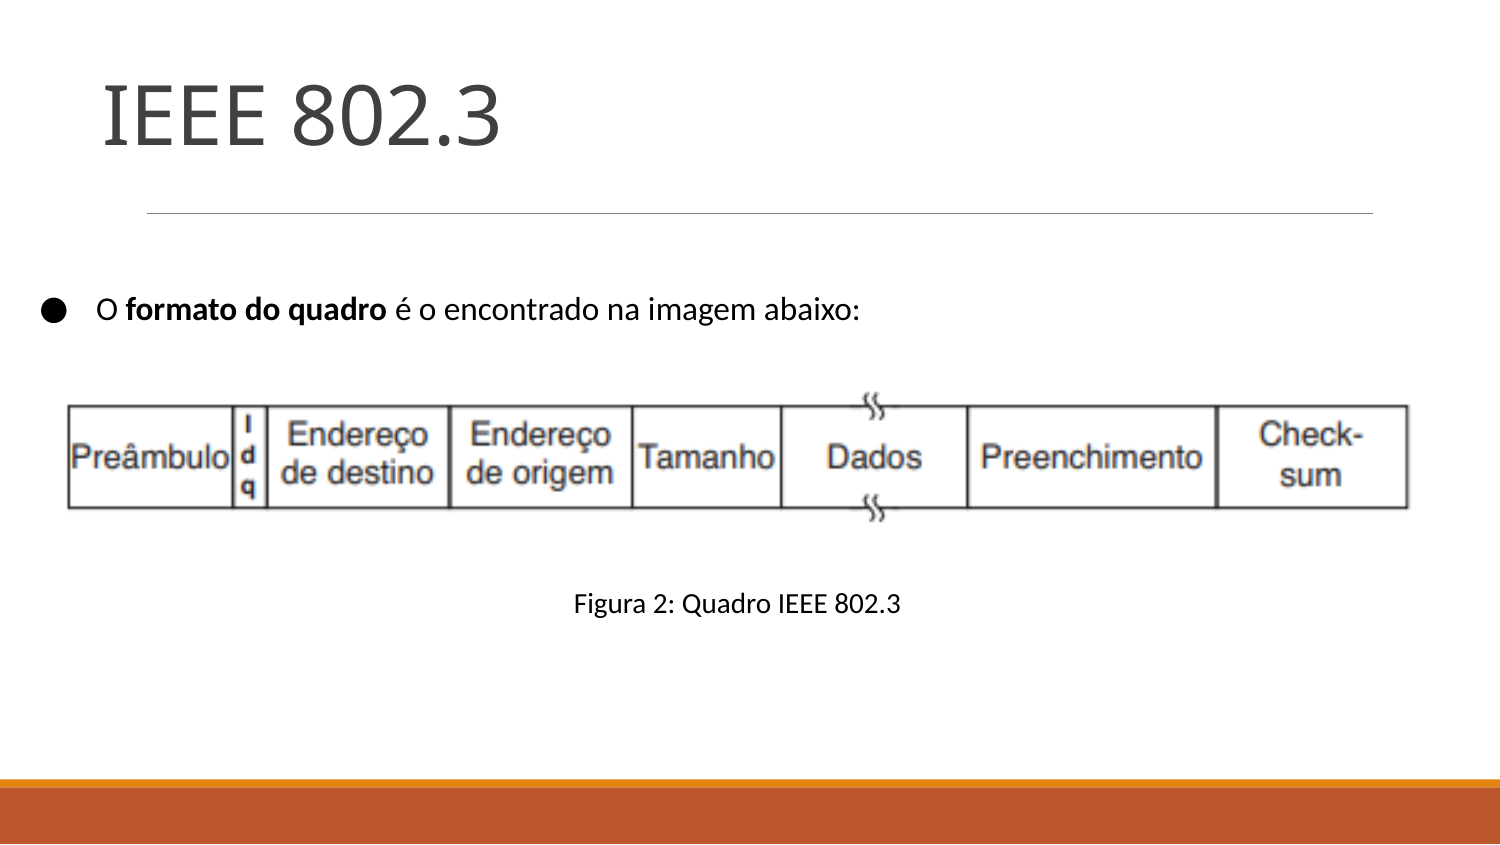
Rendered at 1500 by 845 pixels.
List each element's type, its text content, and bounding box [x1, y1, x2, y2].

text_box Figura 2: Quadro IEEE 802.3 [558, 576, 925, 627]
title IEEE 802.3 [99, 59, 1200, 204]
text_box O formato do quadro é o encontrado na imagem abaixo: [37, 278, 1442, 327]
picture [41, 365, 1436, 553]
